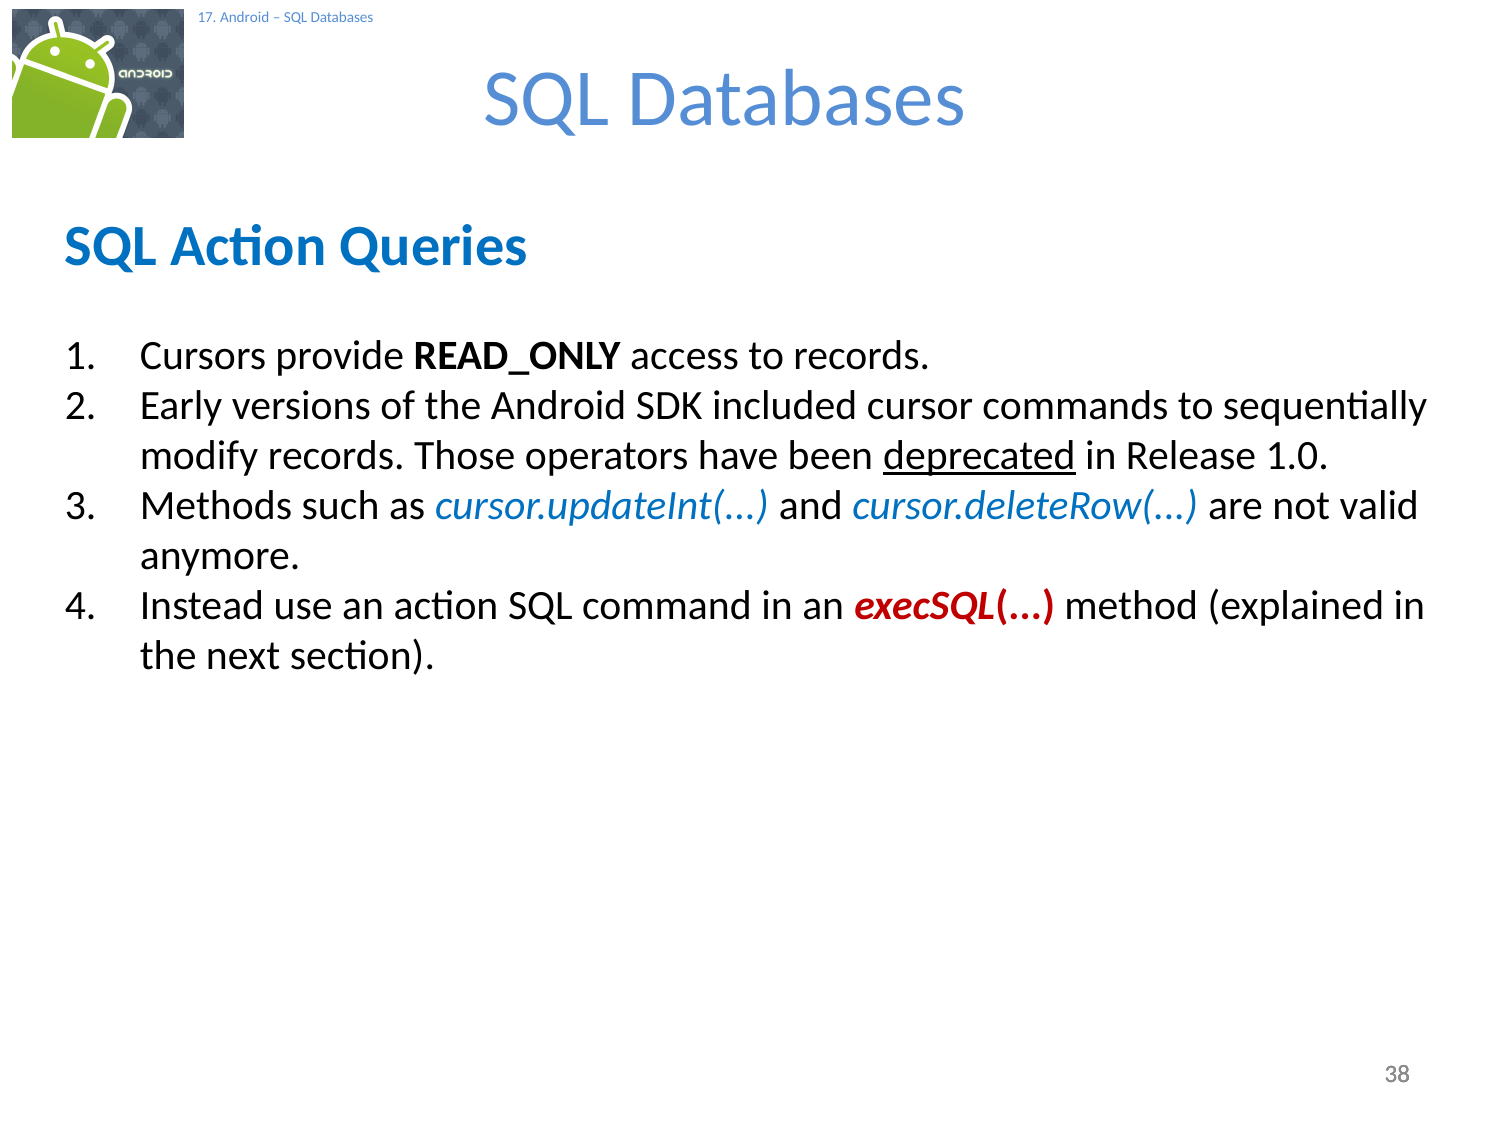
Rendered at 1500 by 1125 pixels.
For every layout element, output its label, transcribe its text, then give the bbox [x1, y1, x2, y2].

text_box SQL Action Queries Cursors provide READ_ONLY access to records. Early versions of the Android SDK included cursor commands to sequentially modify records. Those operators have been deprecated in Release 1.0. Methods such as cursor.updateInt(...) and cursor.deleteRow(...) are not valid anymore. Instead use an action SQL command in an execSQL(...) method (explained in the next section). [50, 200, 1450, 975]
text_box 38 [1074, 1042, 1425, 1103]
text_box 17. Android – SQL Databases SQL Databases [49, 7, 1400, 150]
picture [12, 9, 184, 138]
